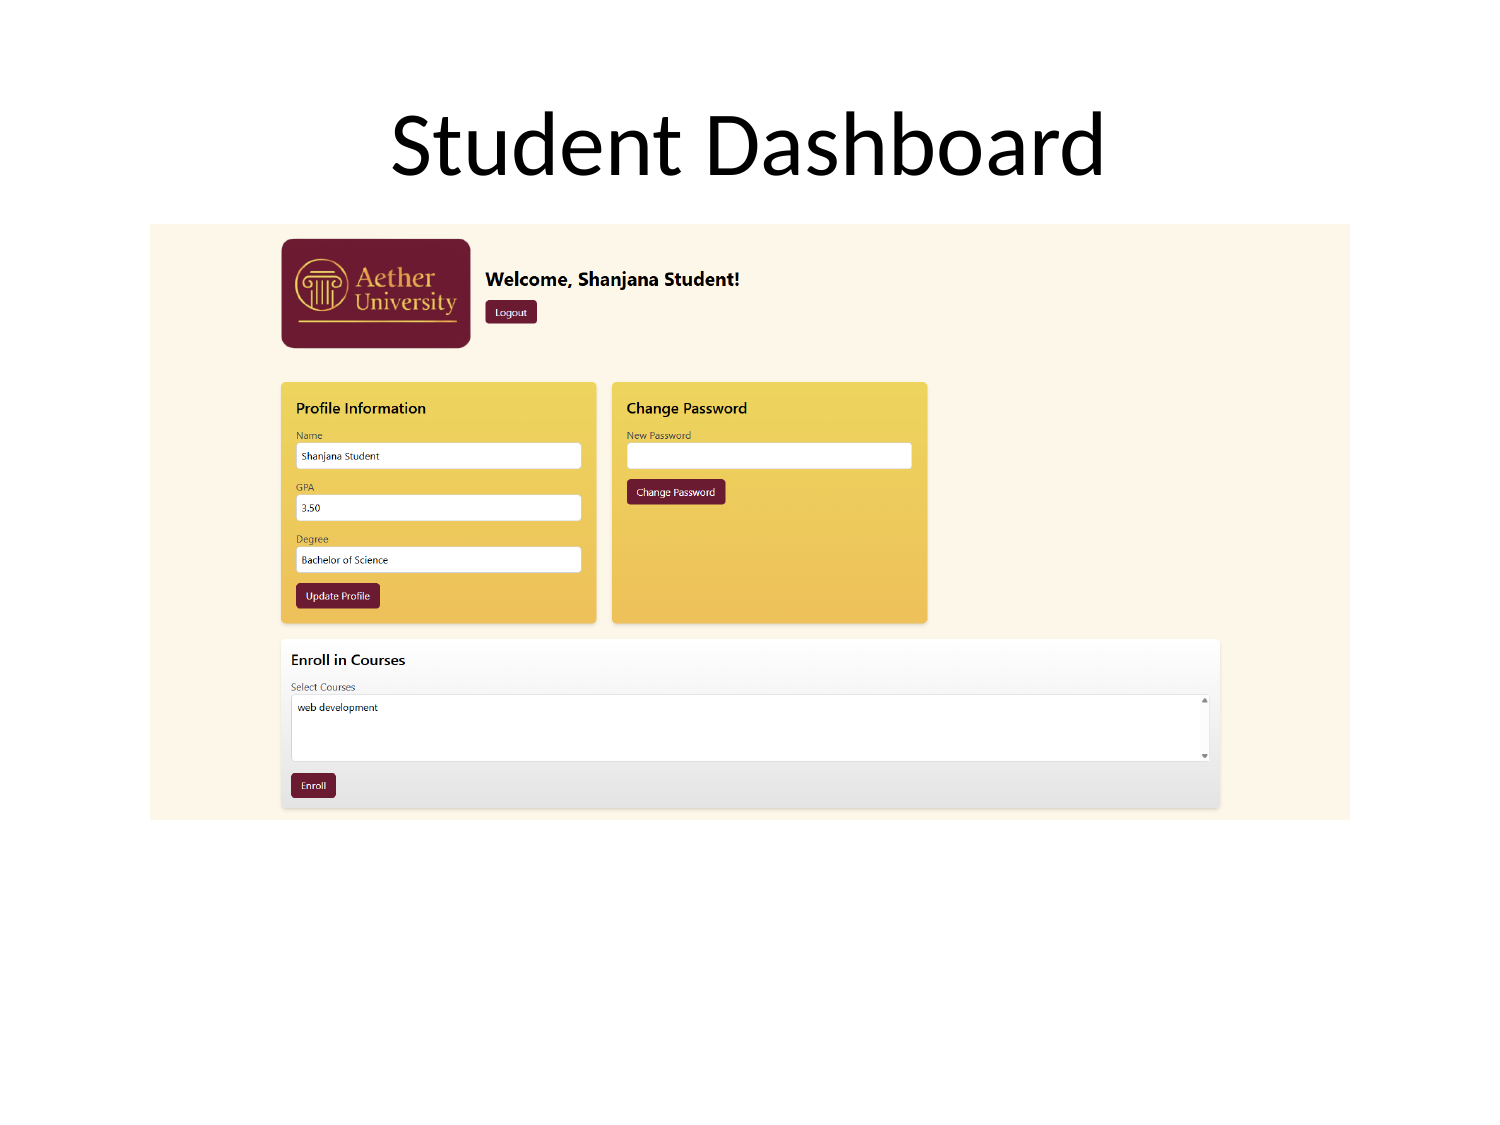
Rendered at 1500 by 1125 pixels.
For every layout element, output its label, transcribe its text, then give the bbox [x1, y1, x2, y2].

title Student Dashboard [75, 45, 1425, 233]
picture [149, 224, 1351, 820]
